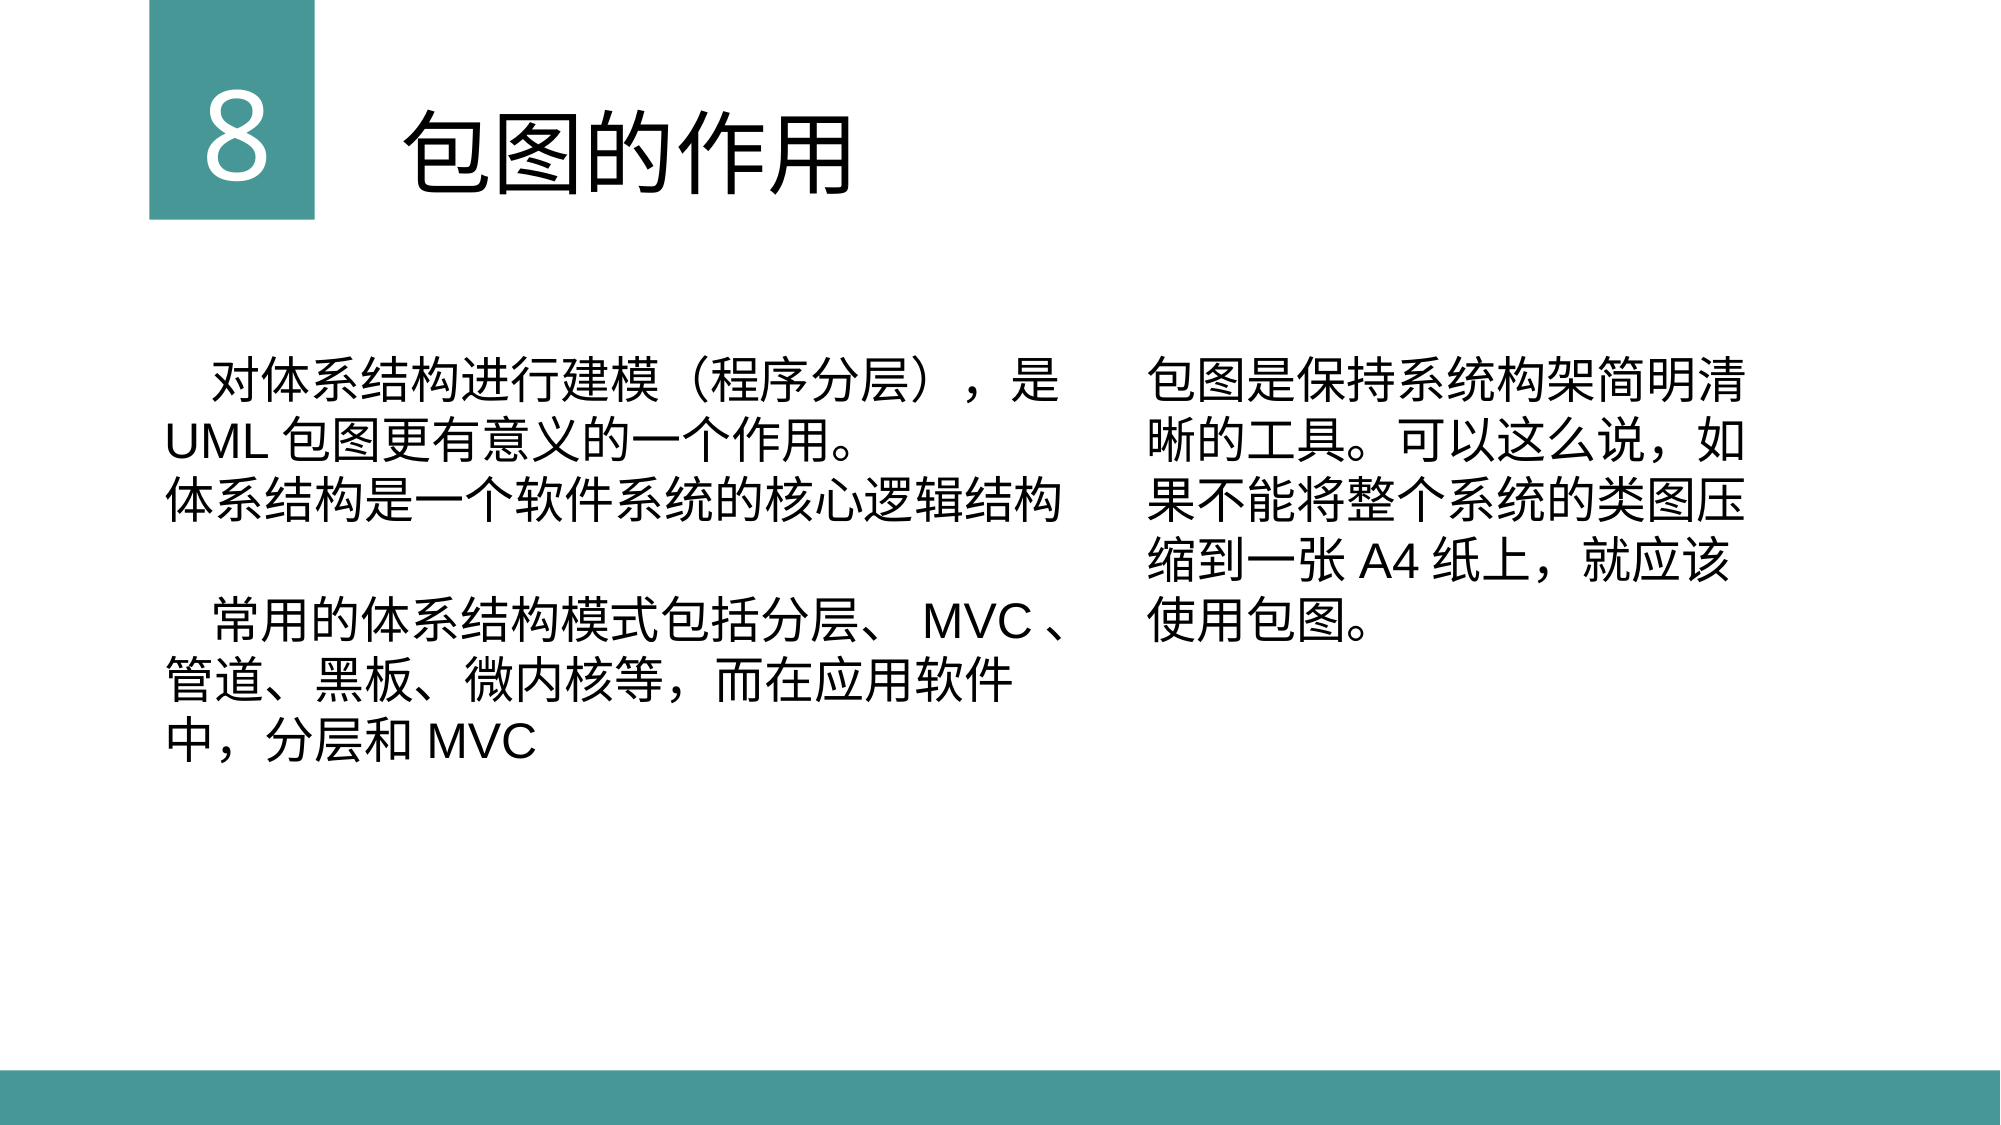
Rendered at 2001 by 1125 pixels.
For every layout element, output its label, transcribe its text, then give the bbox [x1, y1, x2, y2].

text_box [149, 0, 315, 220]
text_box 8 [154, 48, 320, 213]
text_box [0, 1070, 2000, 1125]
text_box 对体系结构进行建模（程序分层），是UML包图更有意义的一个作用。 体系结构是一个软件系统的核心逻辑结构 常用的体系结构模式包括分层、MVC、管道、黑板、微内核等，而在应用软件中，分层和MVC [149, 341, 1129, 777]
text_box 包图是保持系统构架简明清晰的工具。可以这么说，如果不能将整个系统的类图压缩到一张A4纸上，就应该使用包图。 [1132, 341, 1784, 657]
text_box 包图的作用 [385, 88, 1426, 214]
